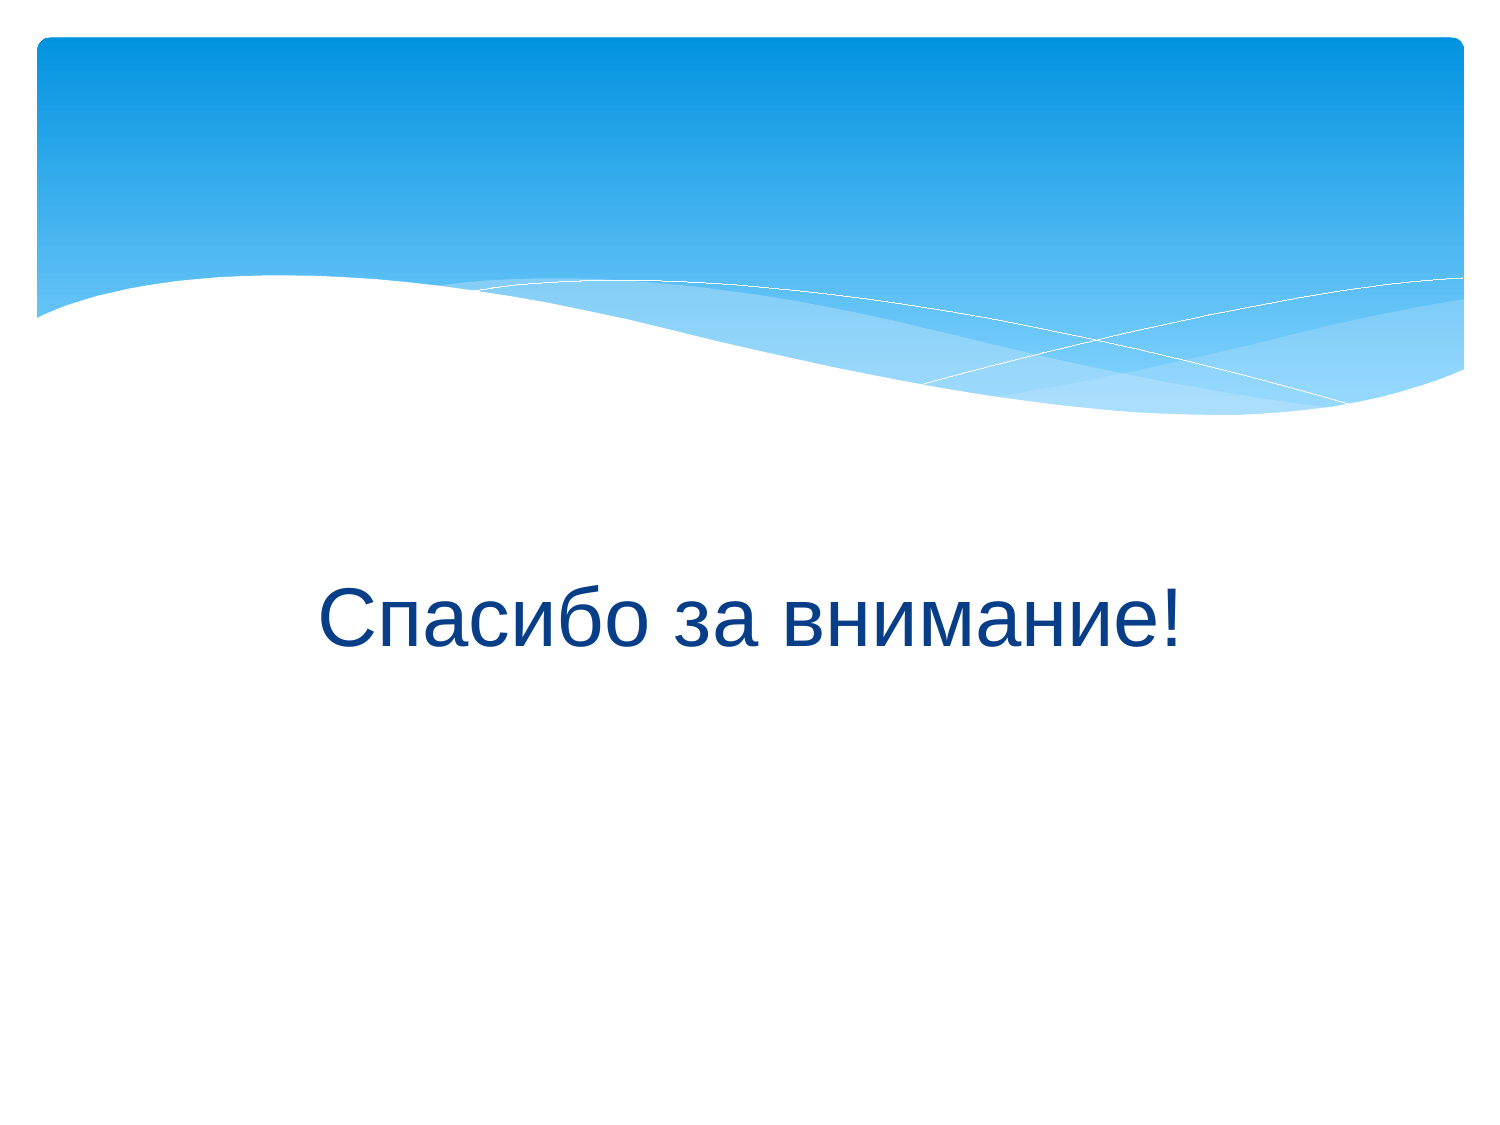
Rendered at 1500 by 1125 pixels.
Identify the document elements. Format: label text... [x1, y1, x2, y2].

list Спасибо за внимание! [143, 438, 1359, 1005]
